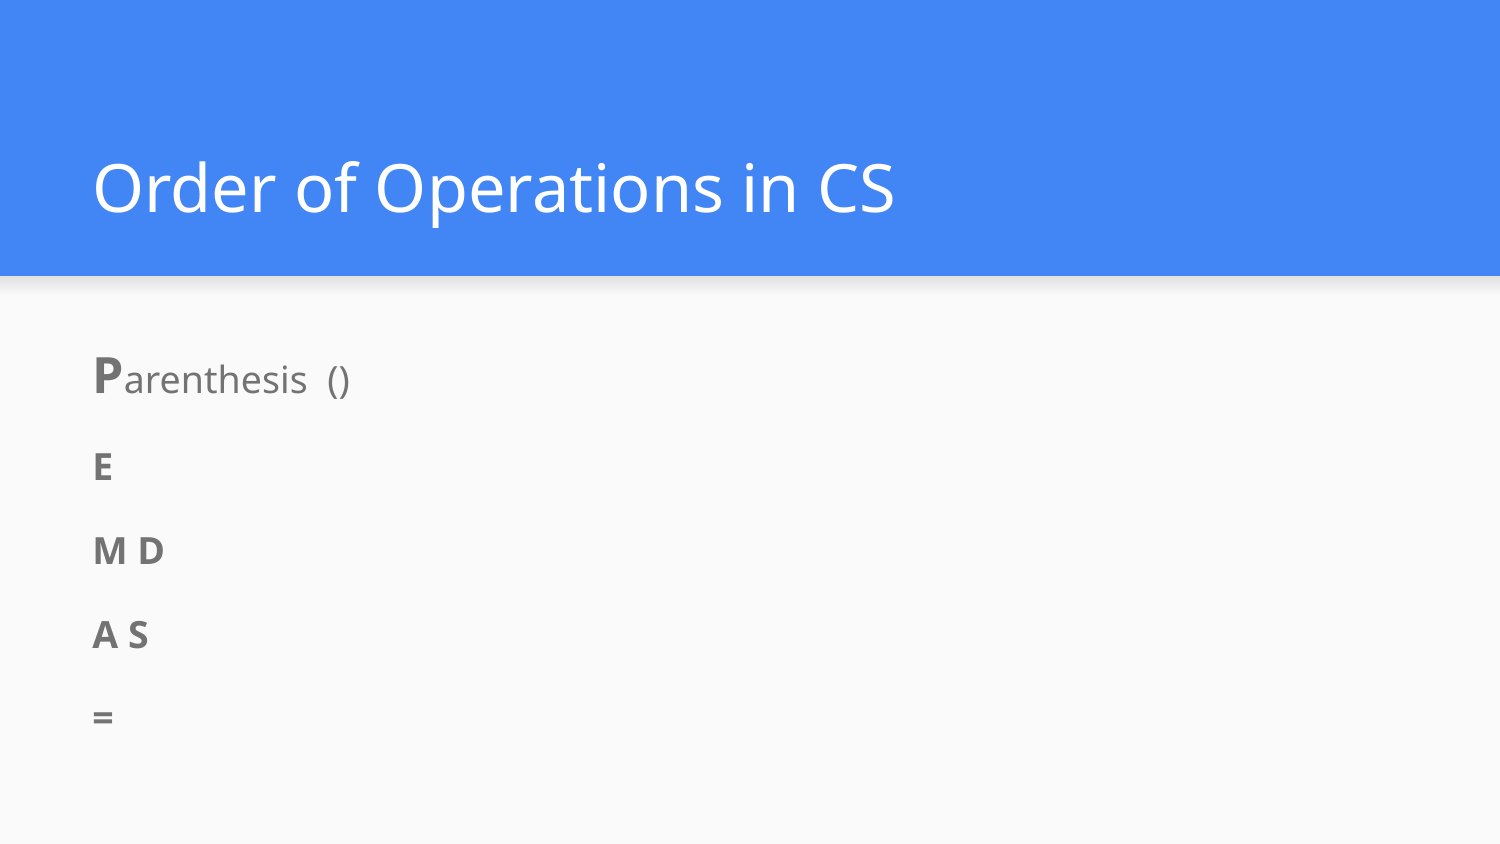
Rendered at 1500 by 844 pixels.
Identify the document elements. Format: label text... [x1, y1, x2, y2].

title Order of Operations in CS [77, 121, 1427, 248]
list Parenthesis () E M D A S = [77, 314, 1427, 760]
